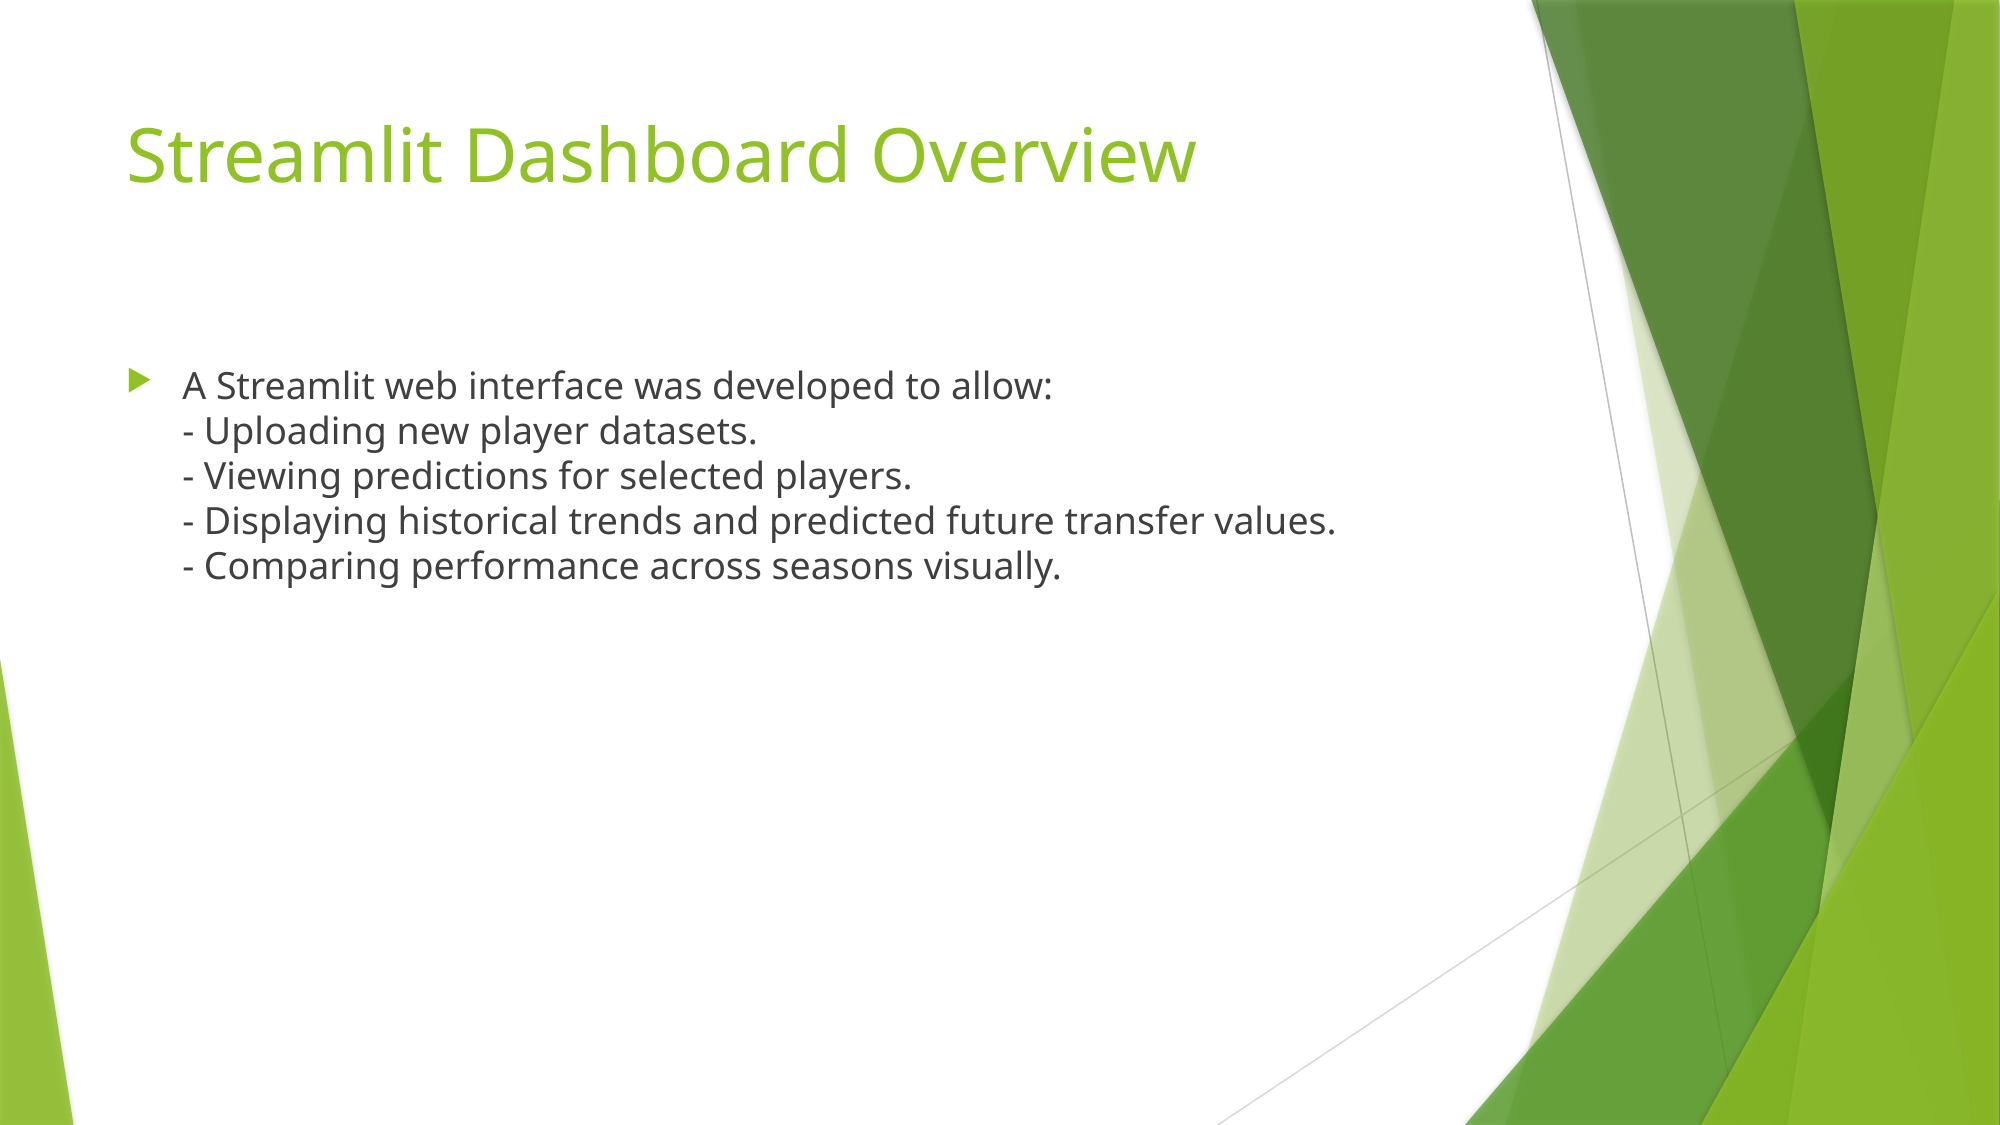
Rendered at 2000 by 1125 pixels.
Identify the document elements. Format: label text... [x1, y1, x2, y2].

title Streamlit Dashboard Overview [111, 99, 1521, 317]
list A Streamlit web interface was developed to allow: - Uploading new player datasets. - Viewing predictions for selected players. - Displaying historical trends and predicted future transfer values. - Comparing performance across seasons visually. [111, 354, 1521, 992]
